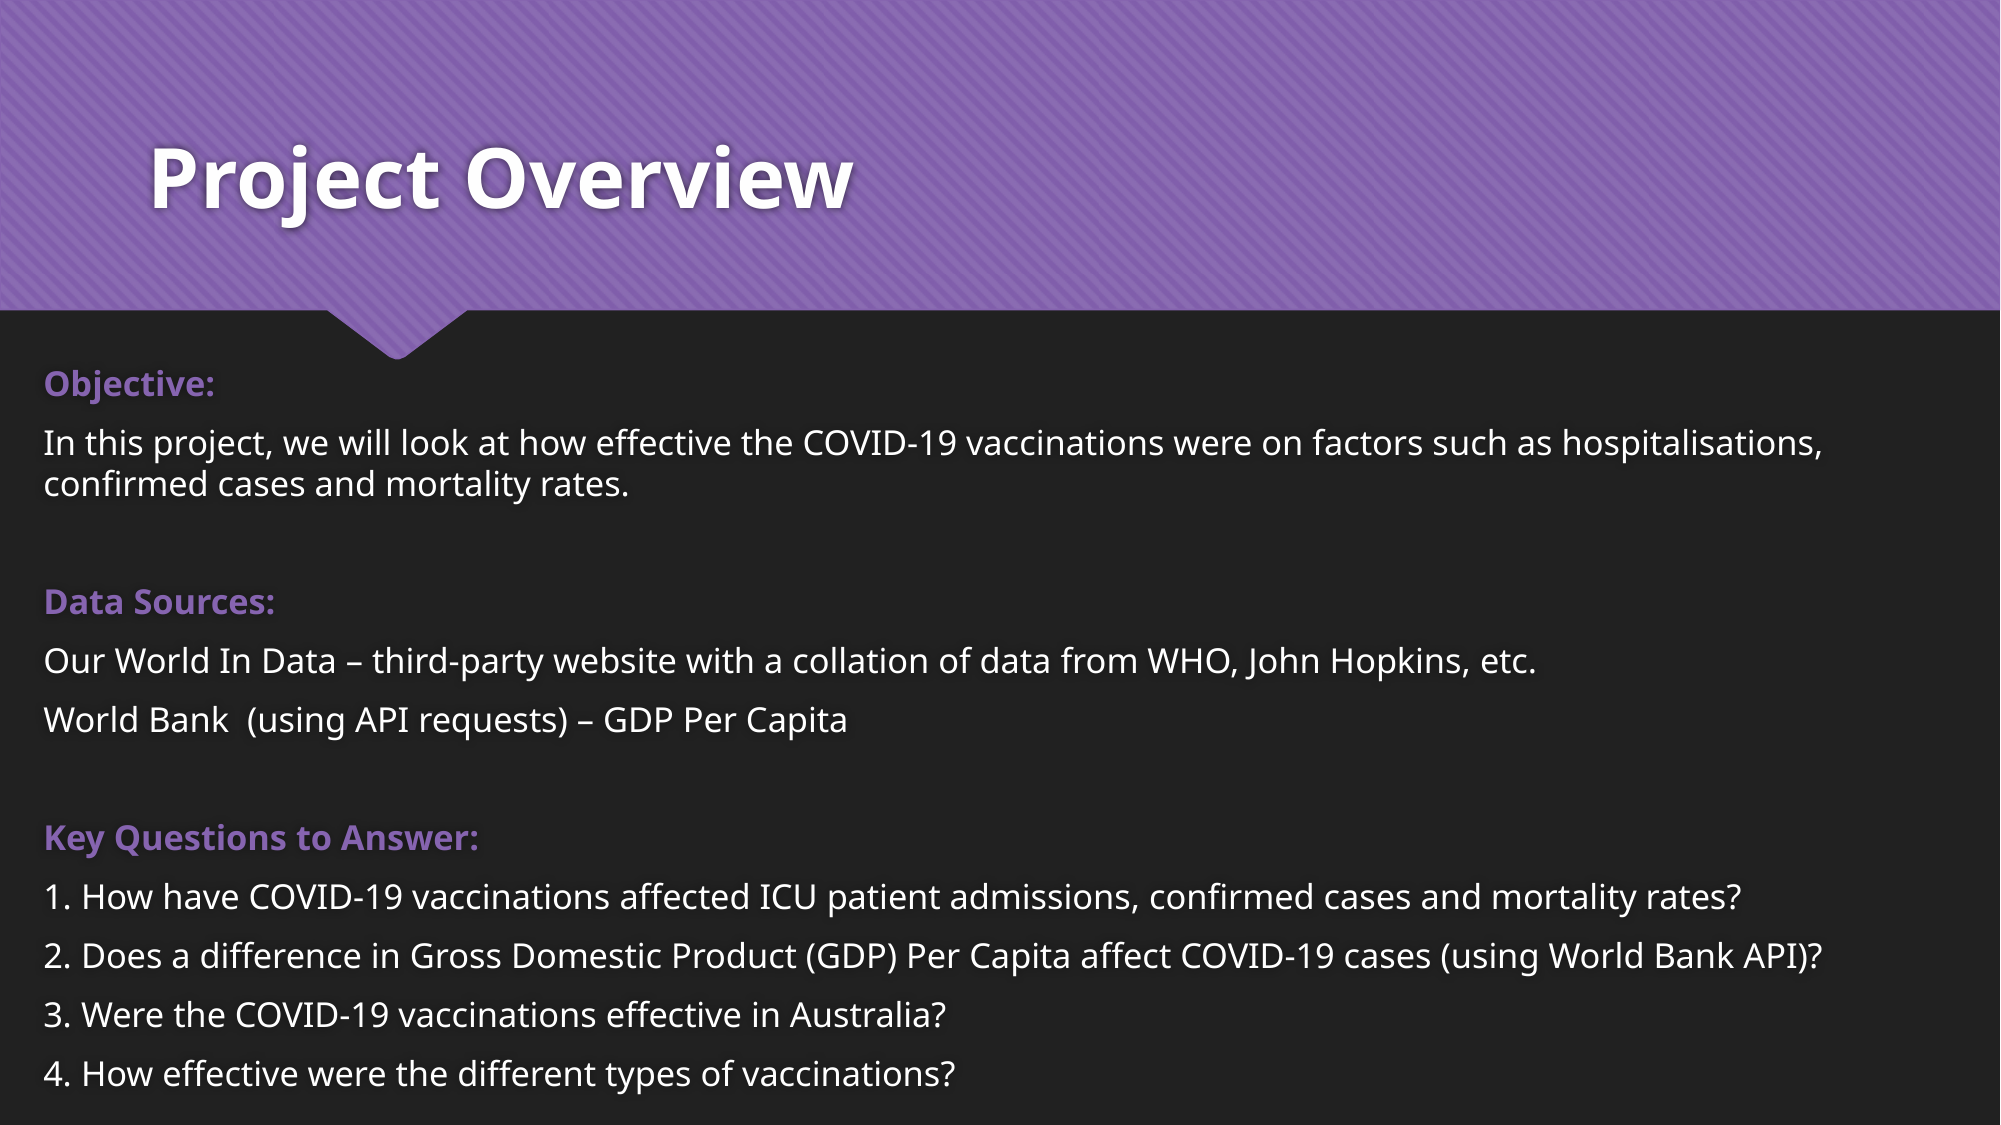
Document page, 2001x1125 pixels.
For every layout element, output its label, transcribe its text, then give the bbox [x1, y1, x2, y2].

title Project Overview [132, 73, 1868, 233]
list Objective: In this project, we will look at how effective the COVID-19 vaccinations were on factors such as hospitalisations, confirmed cases and mortality rates. Data Sources: Our World In Data – third-party website with a collation of data from WHO, John Hopkins, etc. World Bank (using API requests) – GDP Per Capita Key Questions to Answer: 1. How have COVID-19 vaccinations affected ICU patient admissions, confirmed cases and mortality rates? 2. Does a difference in Gross Domestic Product (GDP) Per Capita affect COVID-19 cases (using World Bank API)? 3. Were the COVID-19 vaccinations effective in Australia? 4. How effective were the different types of vaccinations? [28, 354, 1973, 1101]
